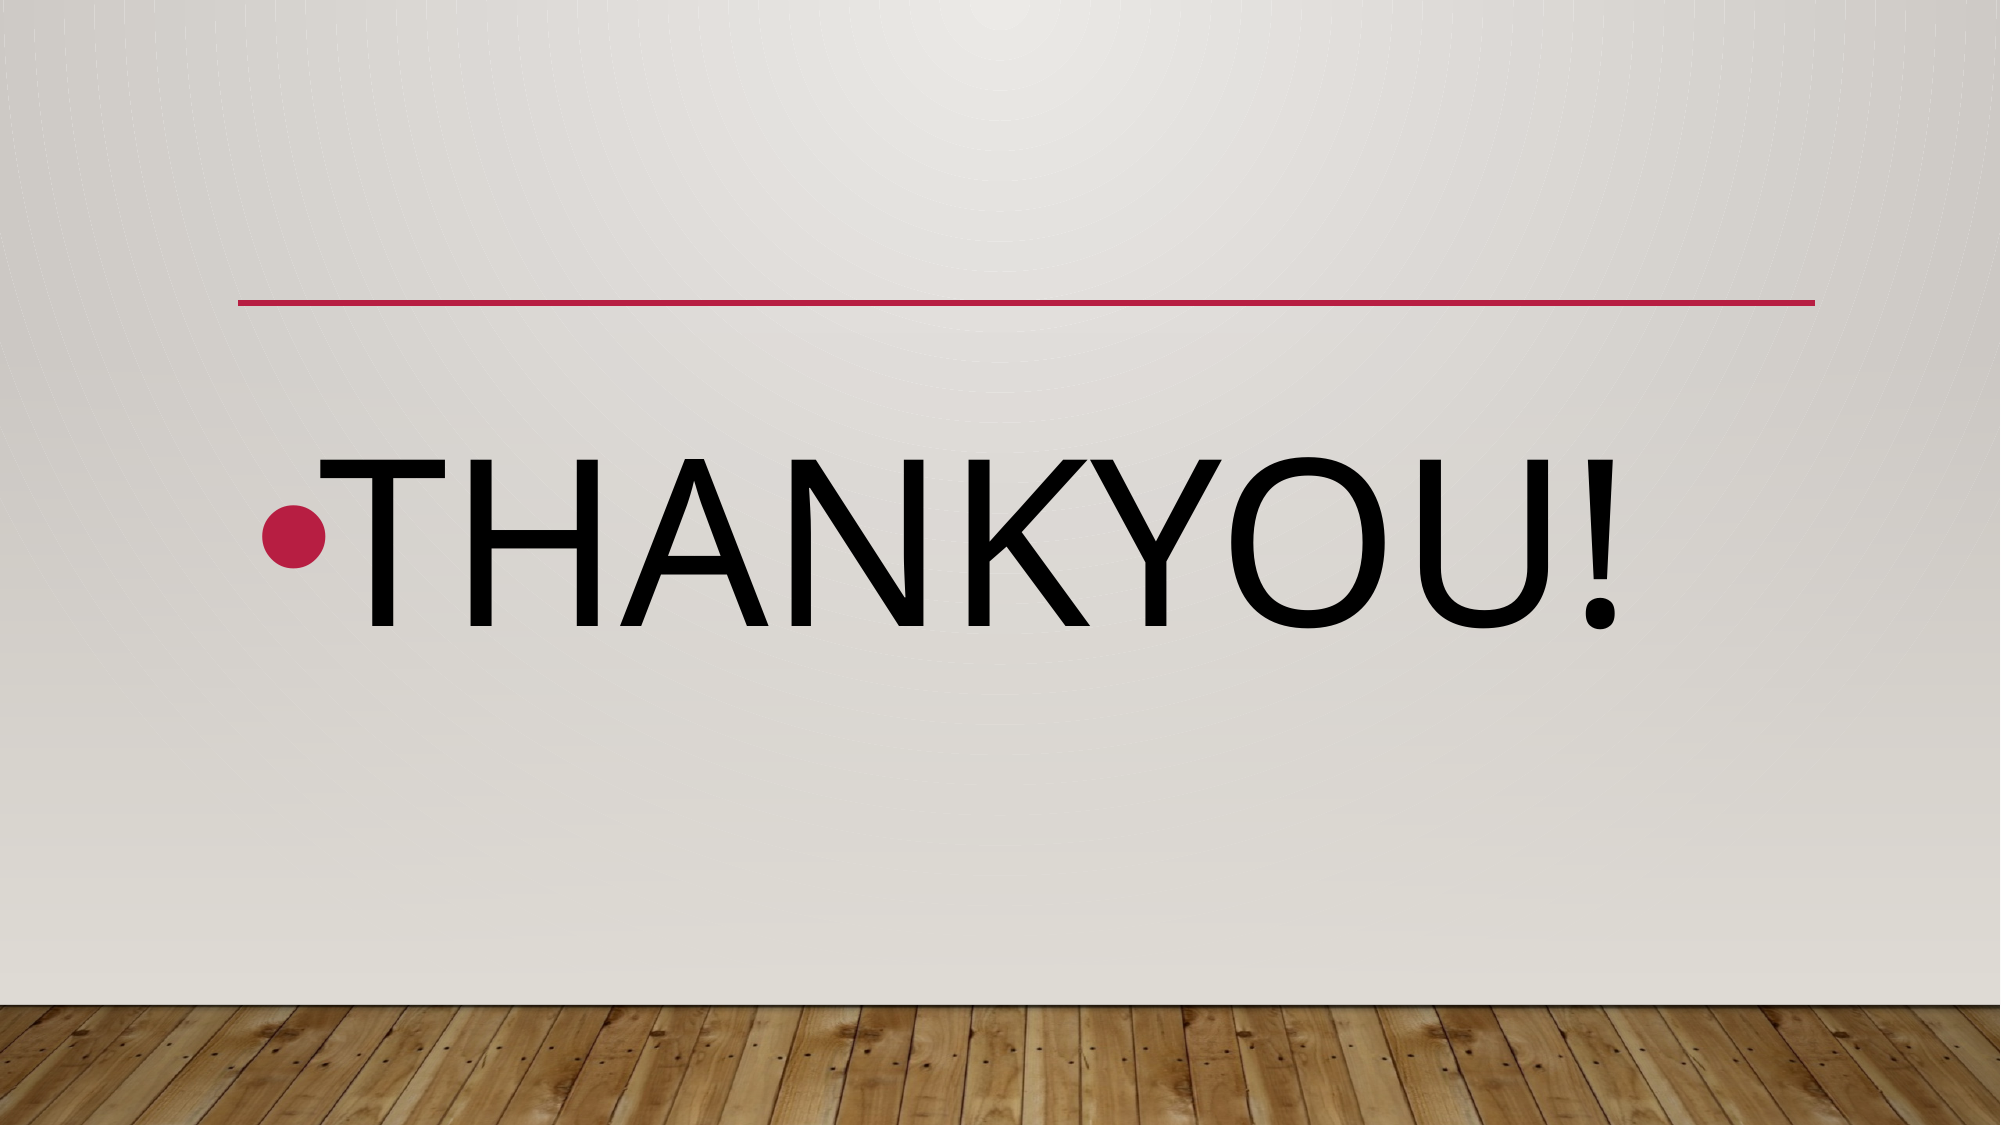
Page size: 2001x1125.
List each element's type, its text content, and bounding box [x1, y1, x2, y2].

picture [0, 1005, 2000, 1125]
list THANKYOU! [238, 330, 1814, 897]
